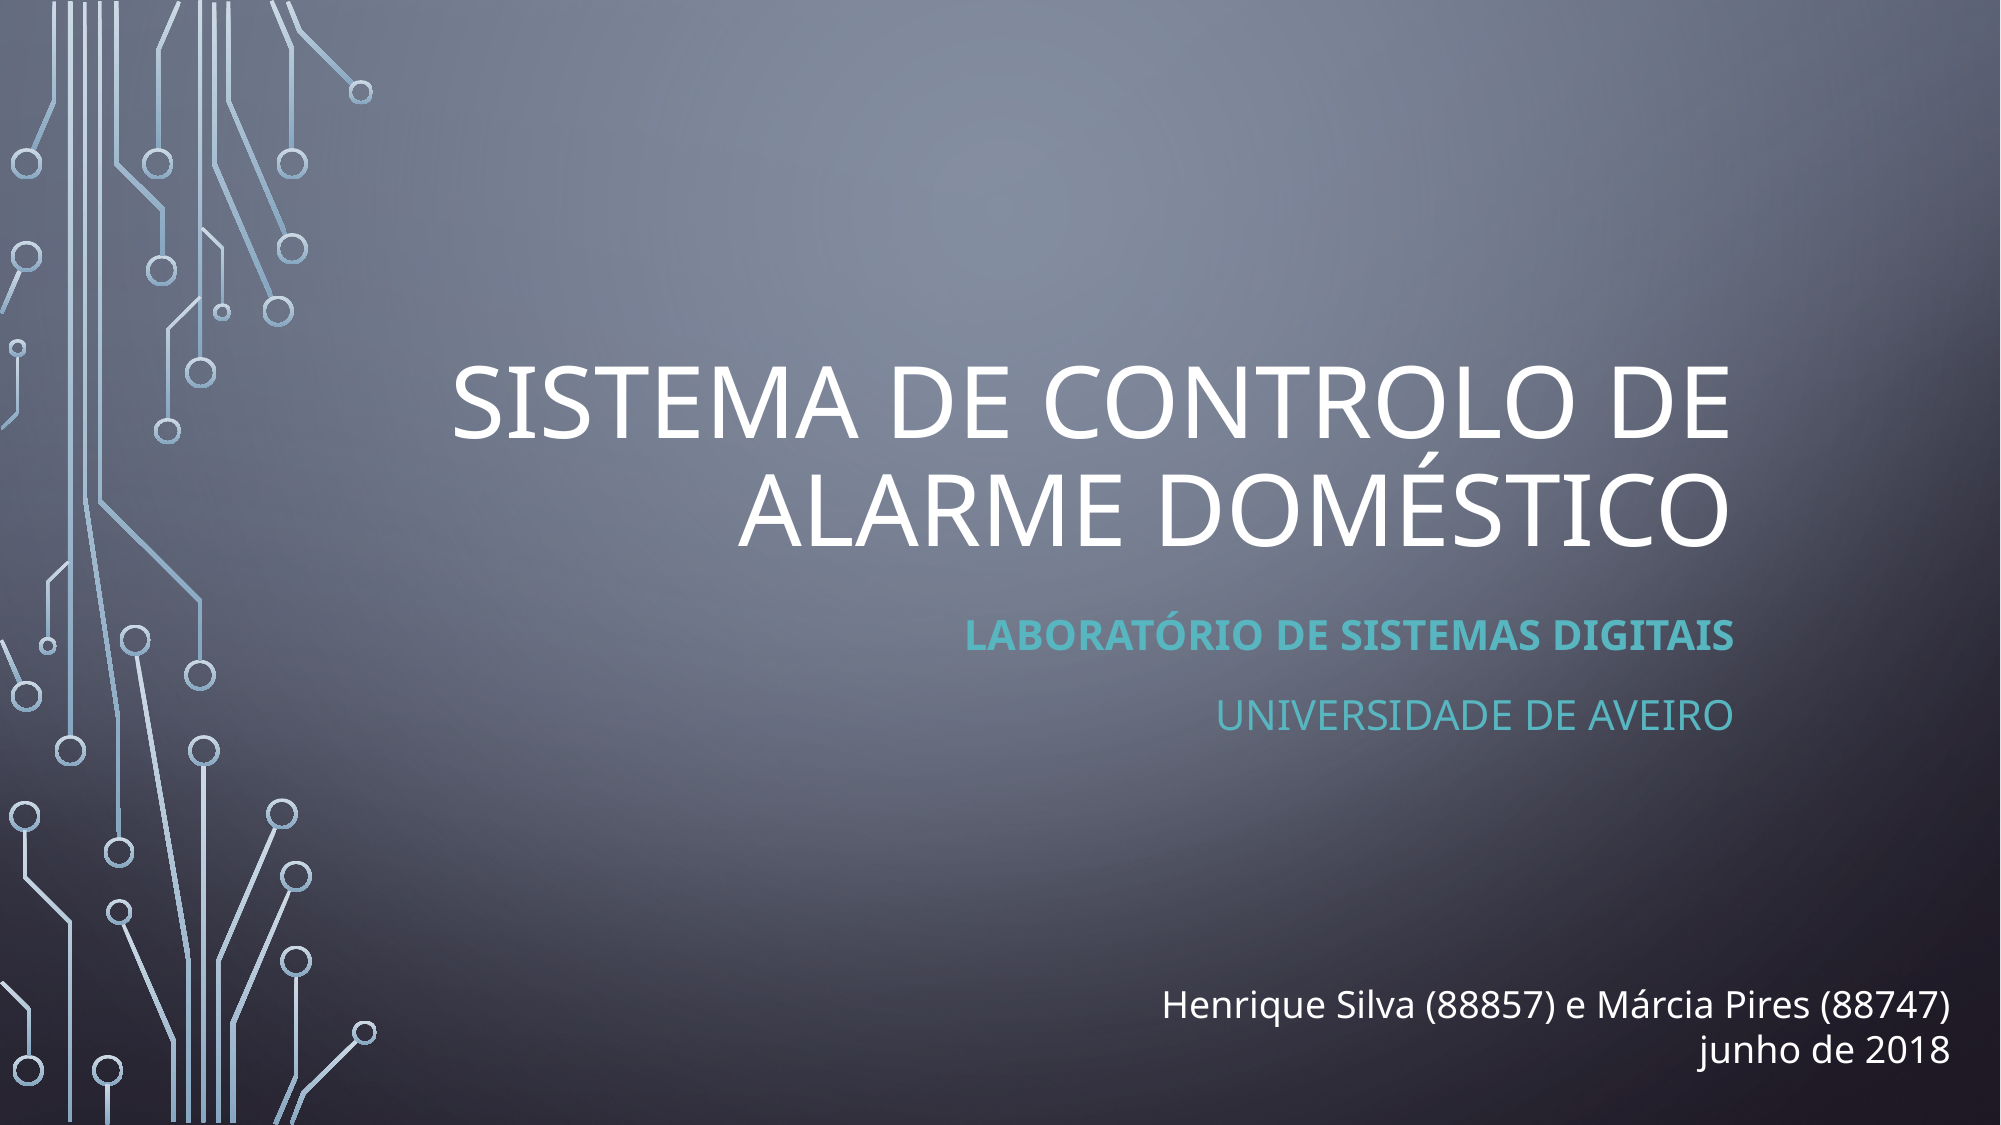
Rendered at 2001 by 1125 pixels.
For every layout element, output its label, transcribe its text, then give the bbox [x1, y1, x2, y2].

title Sistema de controlo de alarme doméstico [307, 184, 1750, 576]
subtitle Laboratório de sistemas digitais Universidade de aveiro [307, 590, 1750, 863]
text_box Henrique Silva (88857) e Márcia Pires (88747) junho de 2018 [1142, 973, 1966, 1124]
